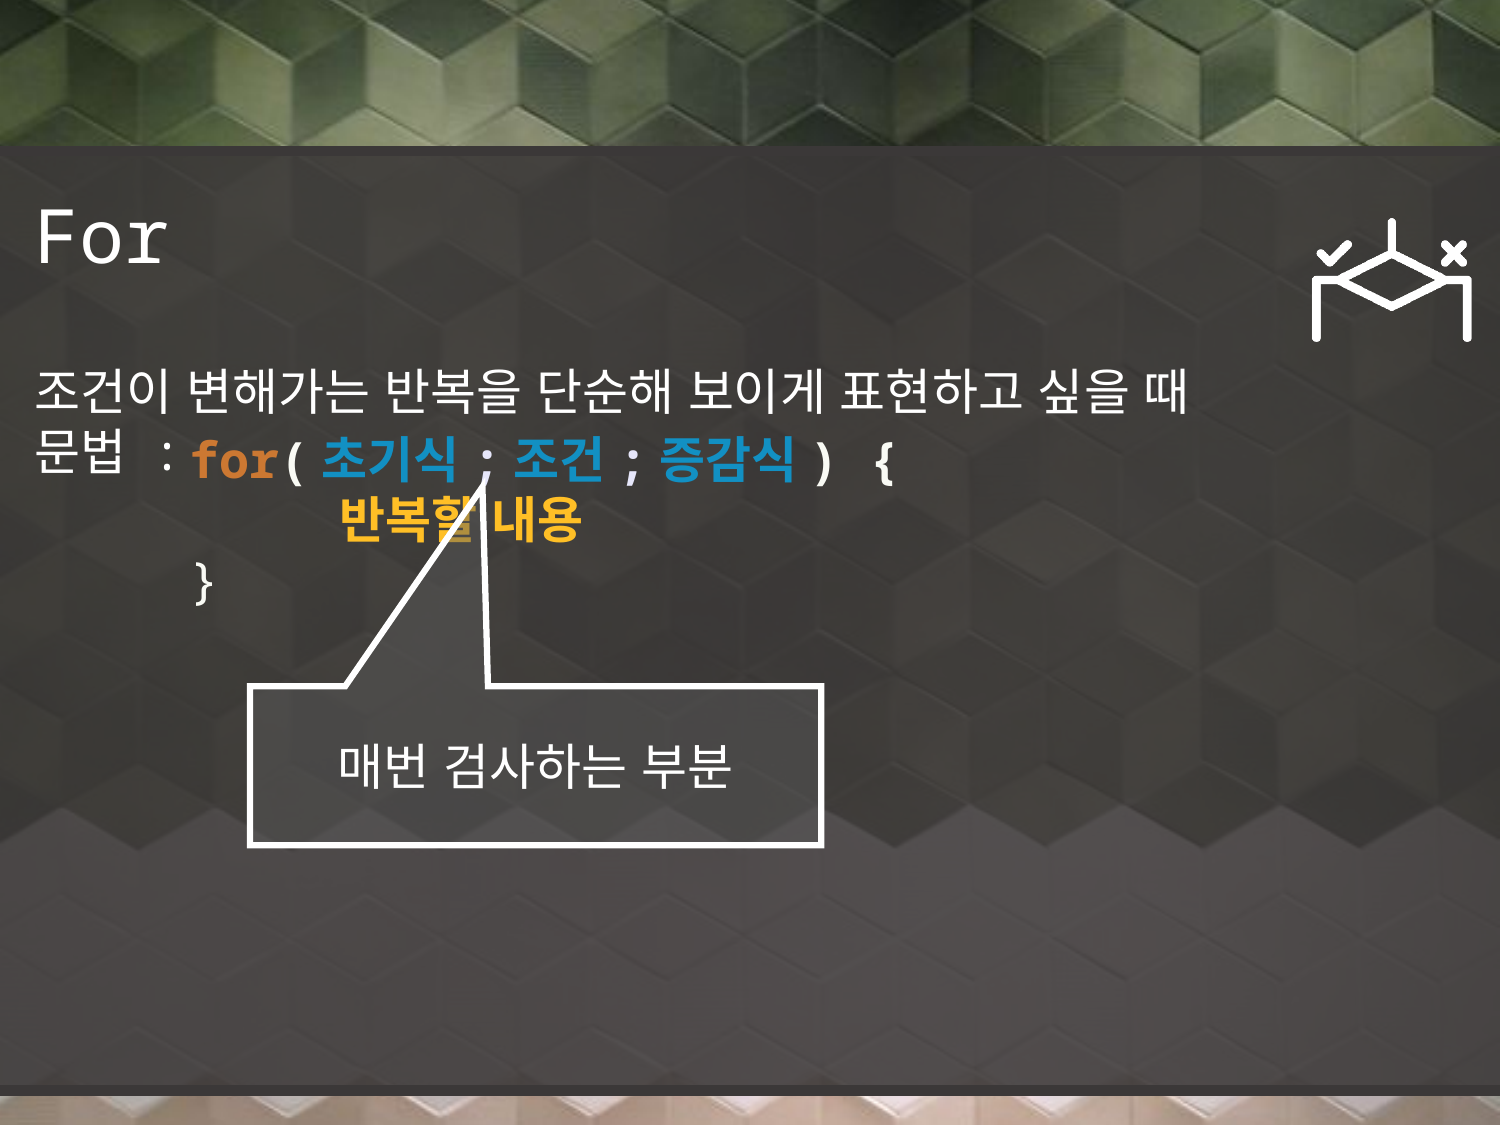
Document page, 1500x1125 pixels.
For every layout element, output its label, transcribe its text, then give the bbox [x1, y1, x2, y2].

text_box 매번 검사하는 부분 [248, 483, 823, 847]
picture [1288, 191, 1495, 399]
picture [0, 1096, 1500, 1125]
list For [19, 191, 1288, 331]
text_box for(초기식;조건;증감식) { 반복할 내용 } [174, 421, 1200, 616]
text_box 조건이 변해가는 반복을 단순해 보이게 표현하고 싶을 때 문법 : [19, 353, 1452, 488]
picture [0, 0, 1500, 146]
